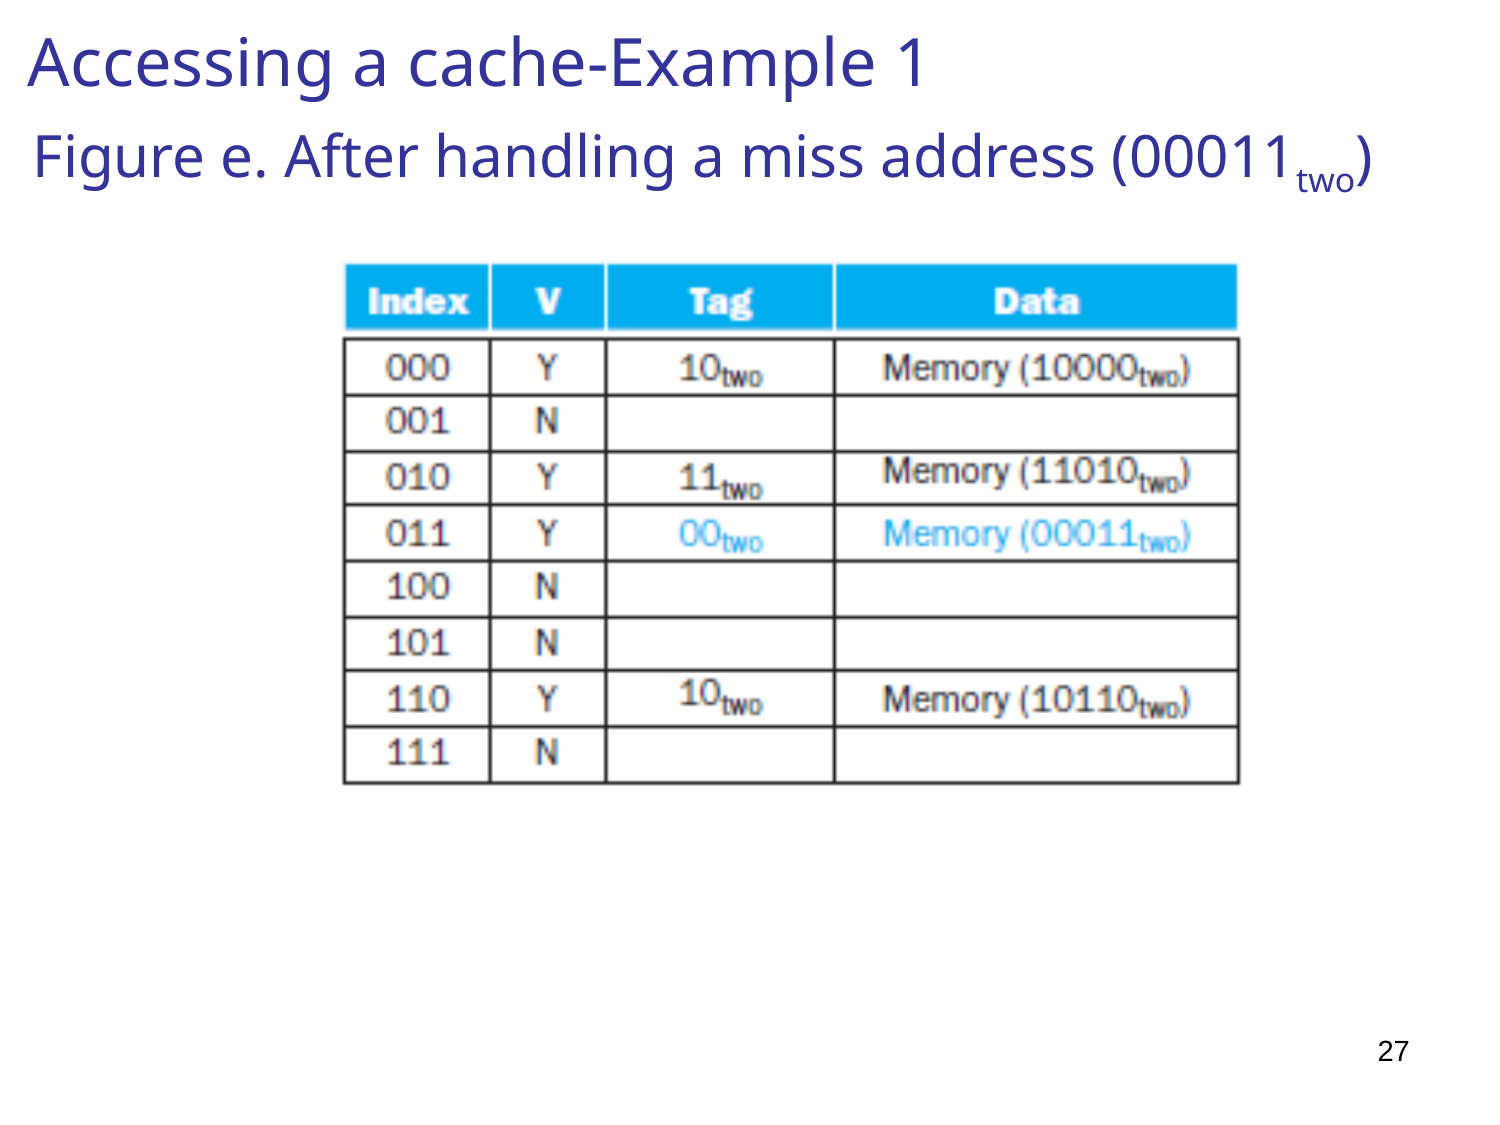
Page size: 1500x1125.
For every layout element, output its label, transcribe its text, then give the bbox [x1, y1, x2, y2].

picture [324, 249, 1281, 819]
text_box Figure e. After handling a miss address (00011two) [17, 111, 1463, 207]
slide_number 27 [1074, 1024, 1425, 1103]
text_box Accessing a cache-Example 1 [12, 12, 1238, 108]
